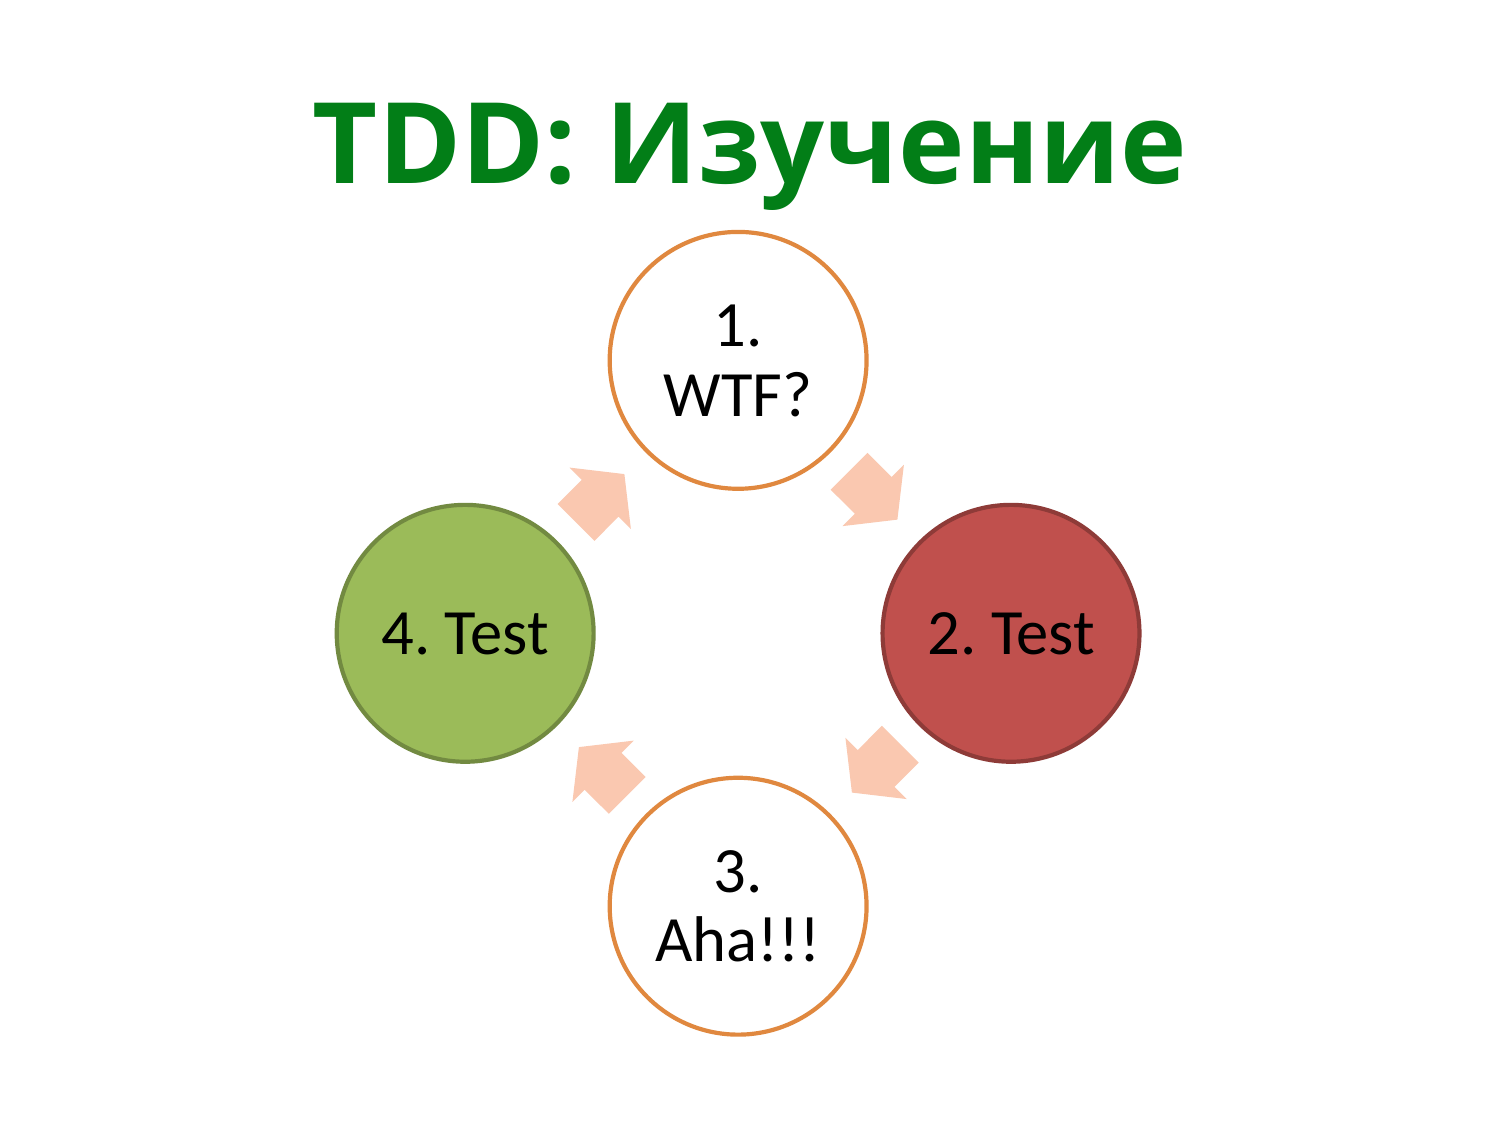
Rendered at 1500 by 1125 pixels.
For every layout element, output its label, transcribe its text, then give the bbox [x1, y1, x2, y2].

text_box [170, 231, 1306, 1036]
title TDD: Изучение [75, 45, 1425, 233]
